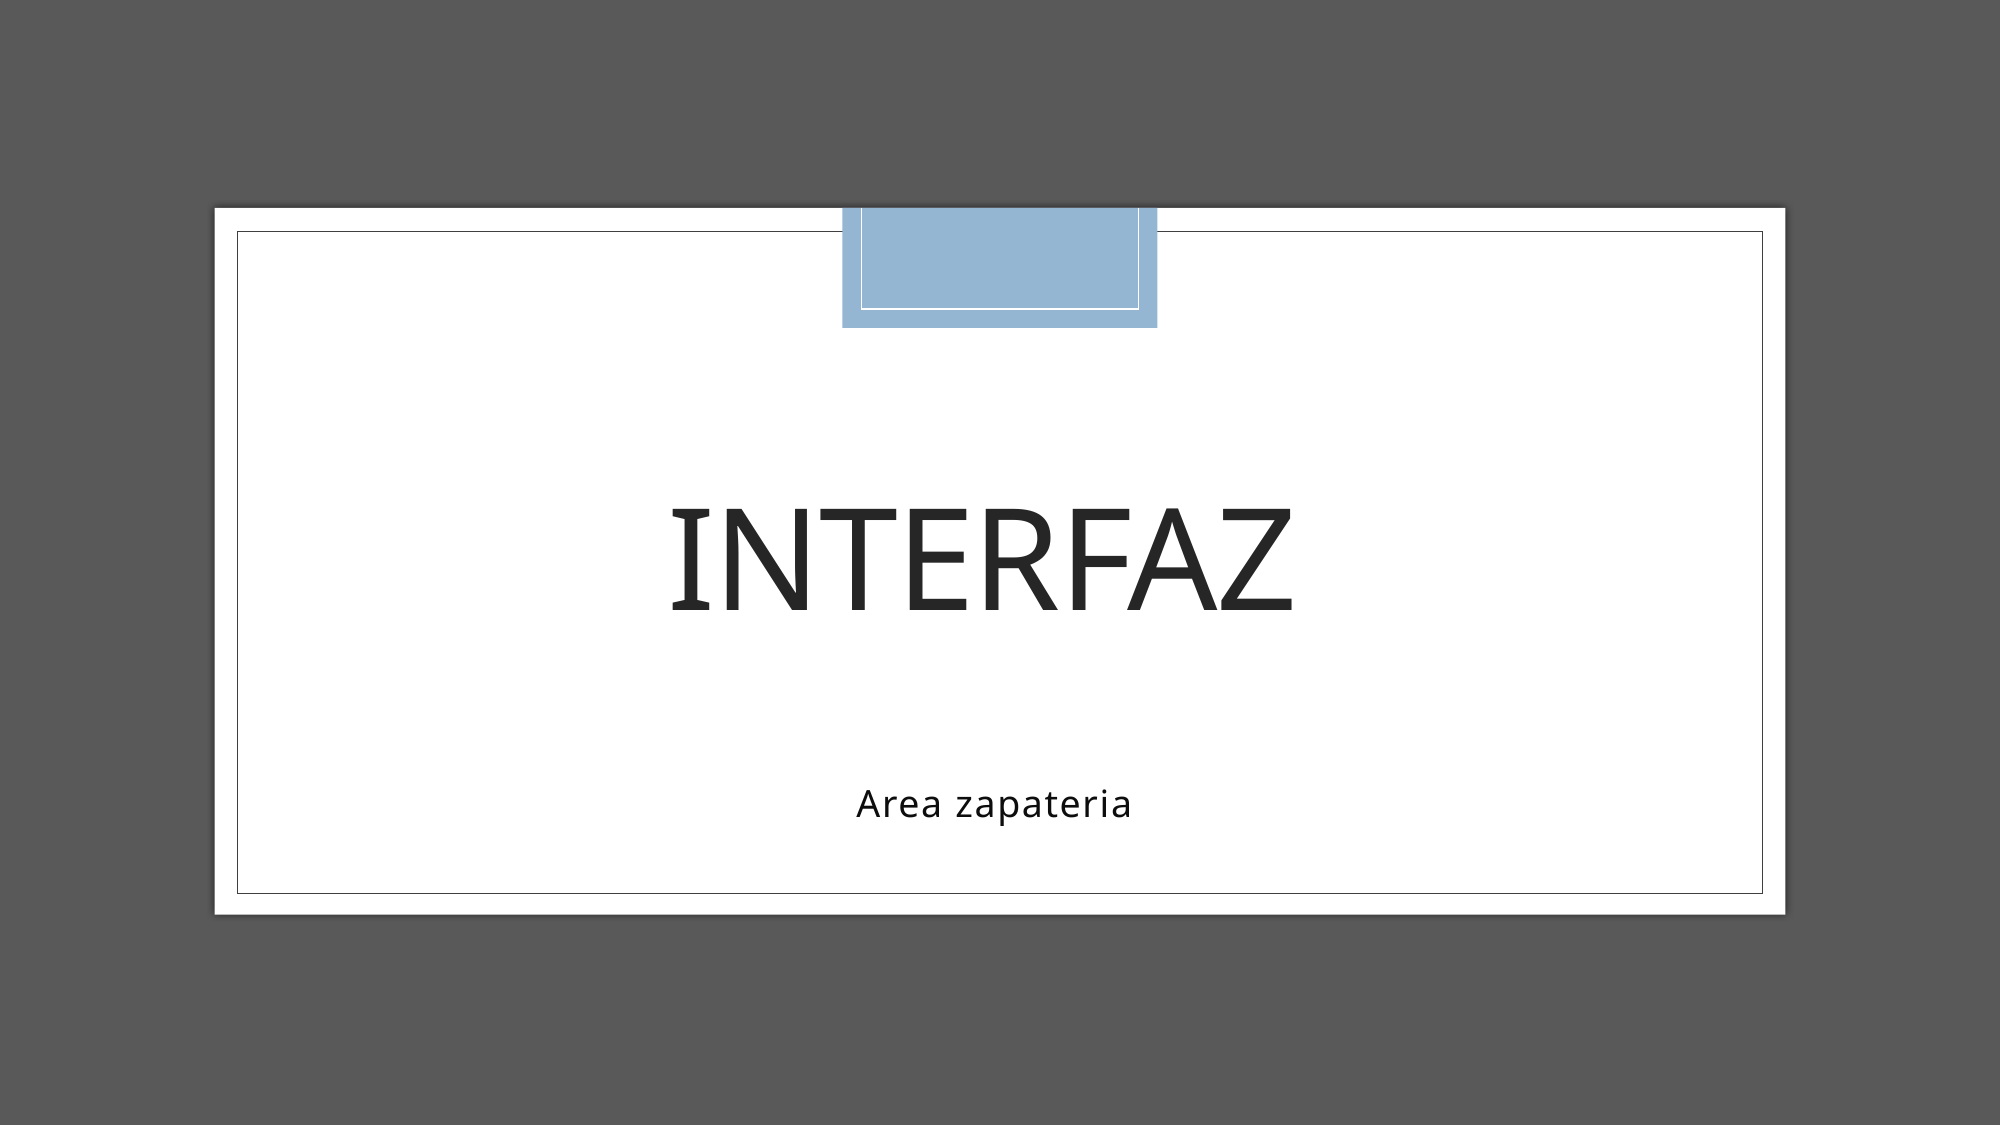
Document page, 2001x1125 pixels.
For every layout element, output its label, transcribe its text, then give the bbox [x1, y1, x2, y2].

subtitle Area zapateria [267, 768, 1734, 844]
title Interfaz [267, 368, 1733, 768]
